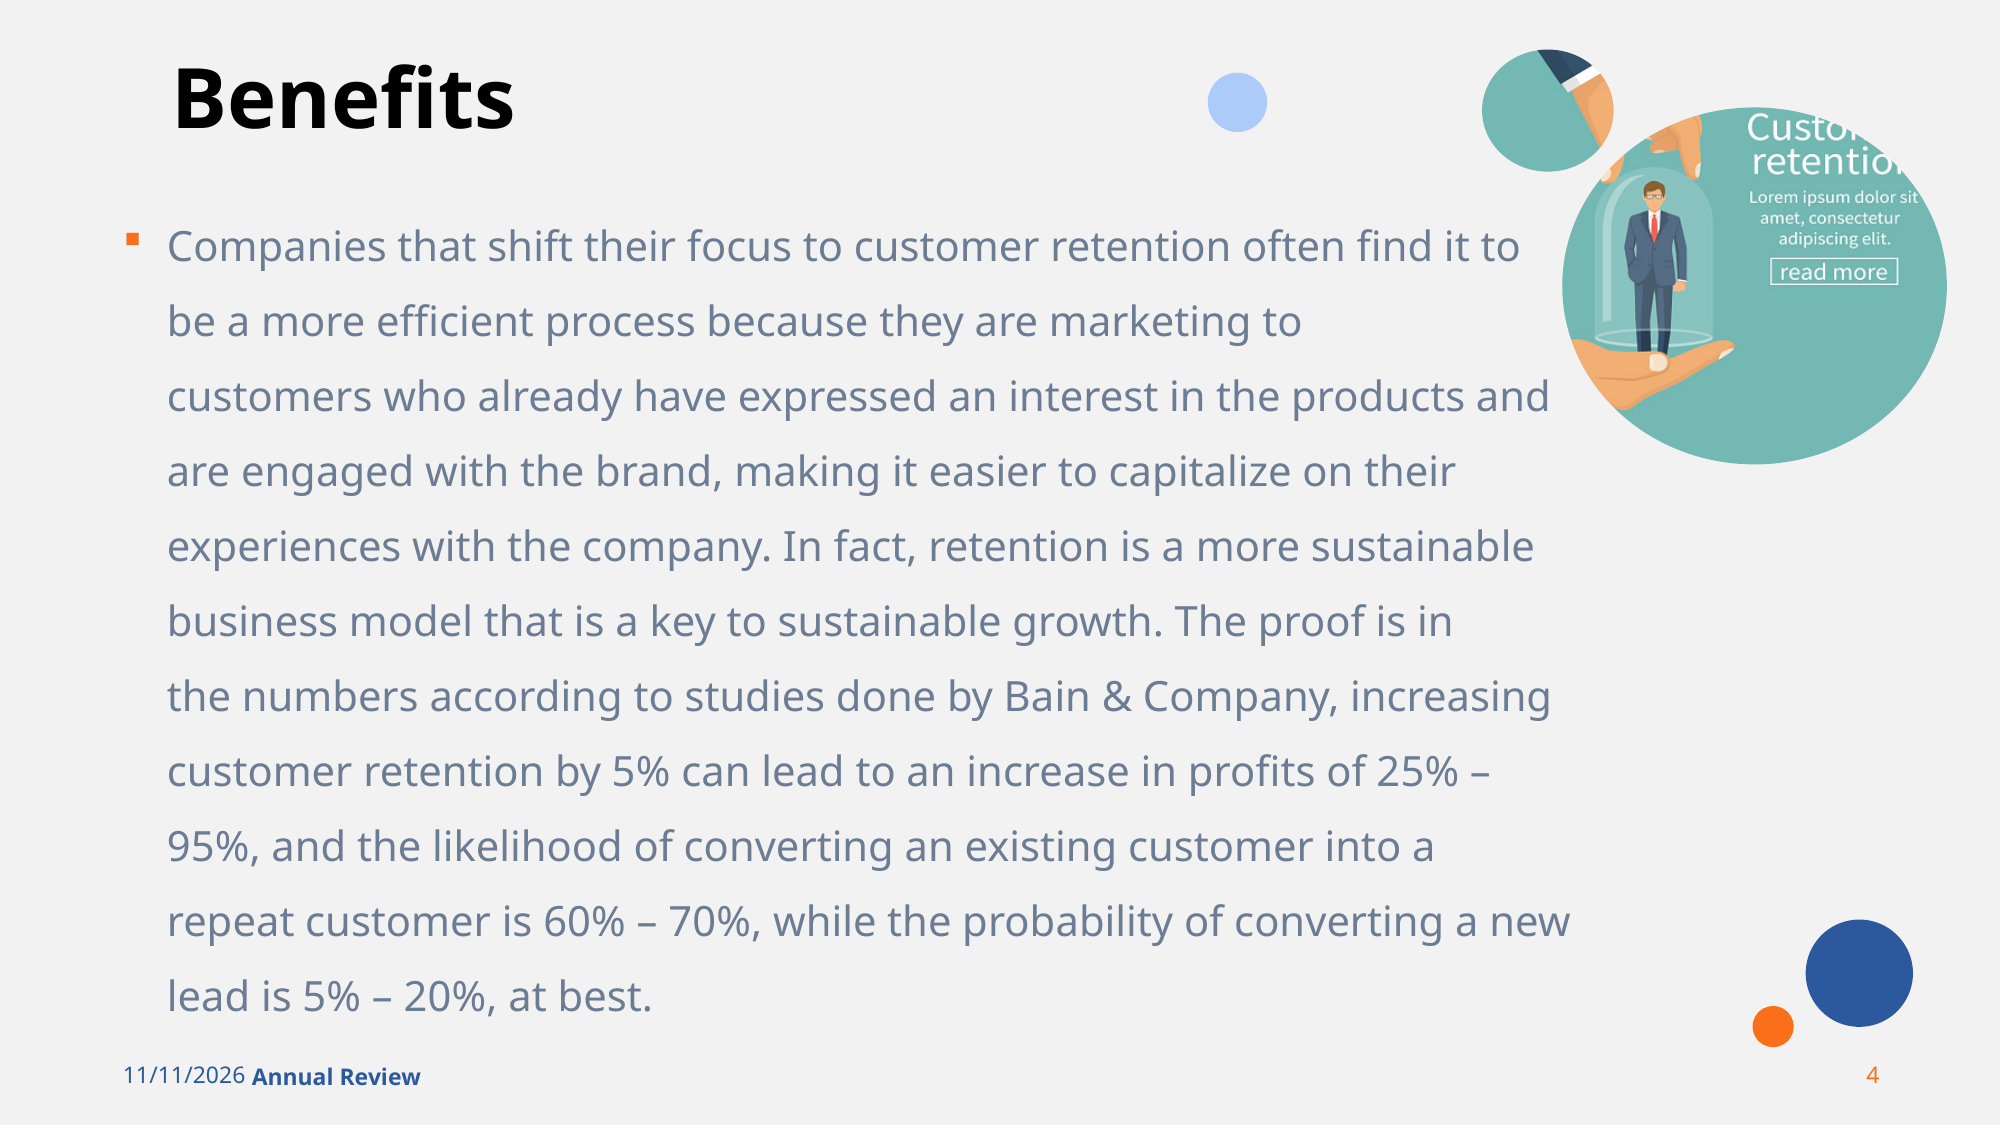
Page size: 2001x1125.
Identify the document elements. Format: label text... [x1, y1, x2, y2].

picture [1482, 49, 1947, 465]
list Companies that shift their focus to customer retention often find it to be a more efficient process because they are marketing to customers who already have expressed an interest in the products and are engaged with the brand, making it easier to capitalize on their experiences with the company. In fact, retention is a more sustainable business model that is a key to sustainable growth. The proof is in the numbers according to studies done by Bain & Company, increasing customer retention by 5% can lead to an increase in profits of 25% – 95%, and the likelihood of converting an existing customer into a repeat customer is 60% – 70%, while the probability of converting a new lead is 5% – 20%, at best. [108, 187, 1588, 927]
title Benefits [156, 49, 849, 127]
